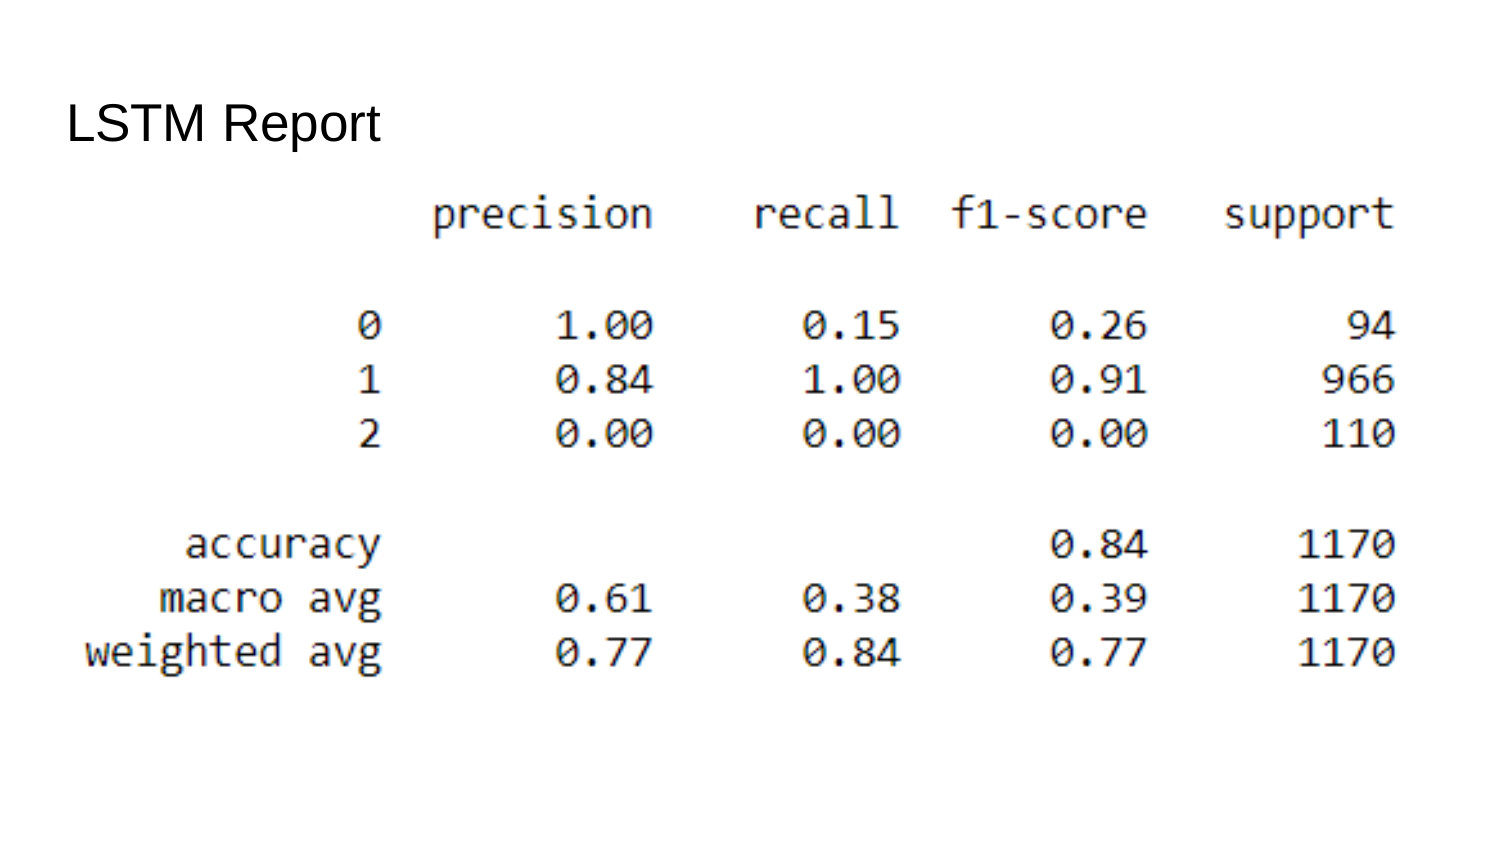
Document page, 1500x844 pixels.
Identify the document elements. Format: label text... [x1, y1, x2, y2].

title LSTM Report [51, 72, 1449, 167]
picture [50, 175, 1467, 721]
